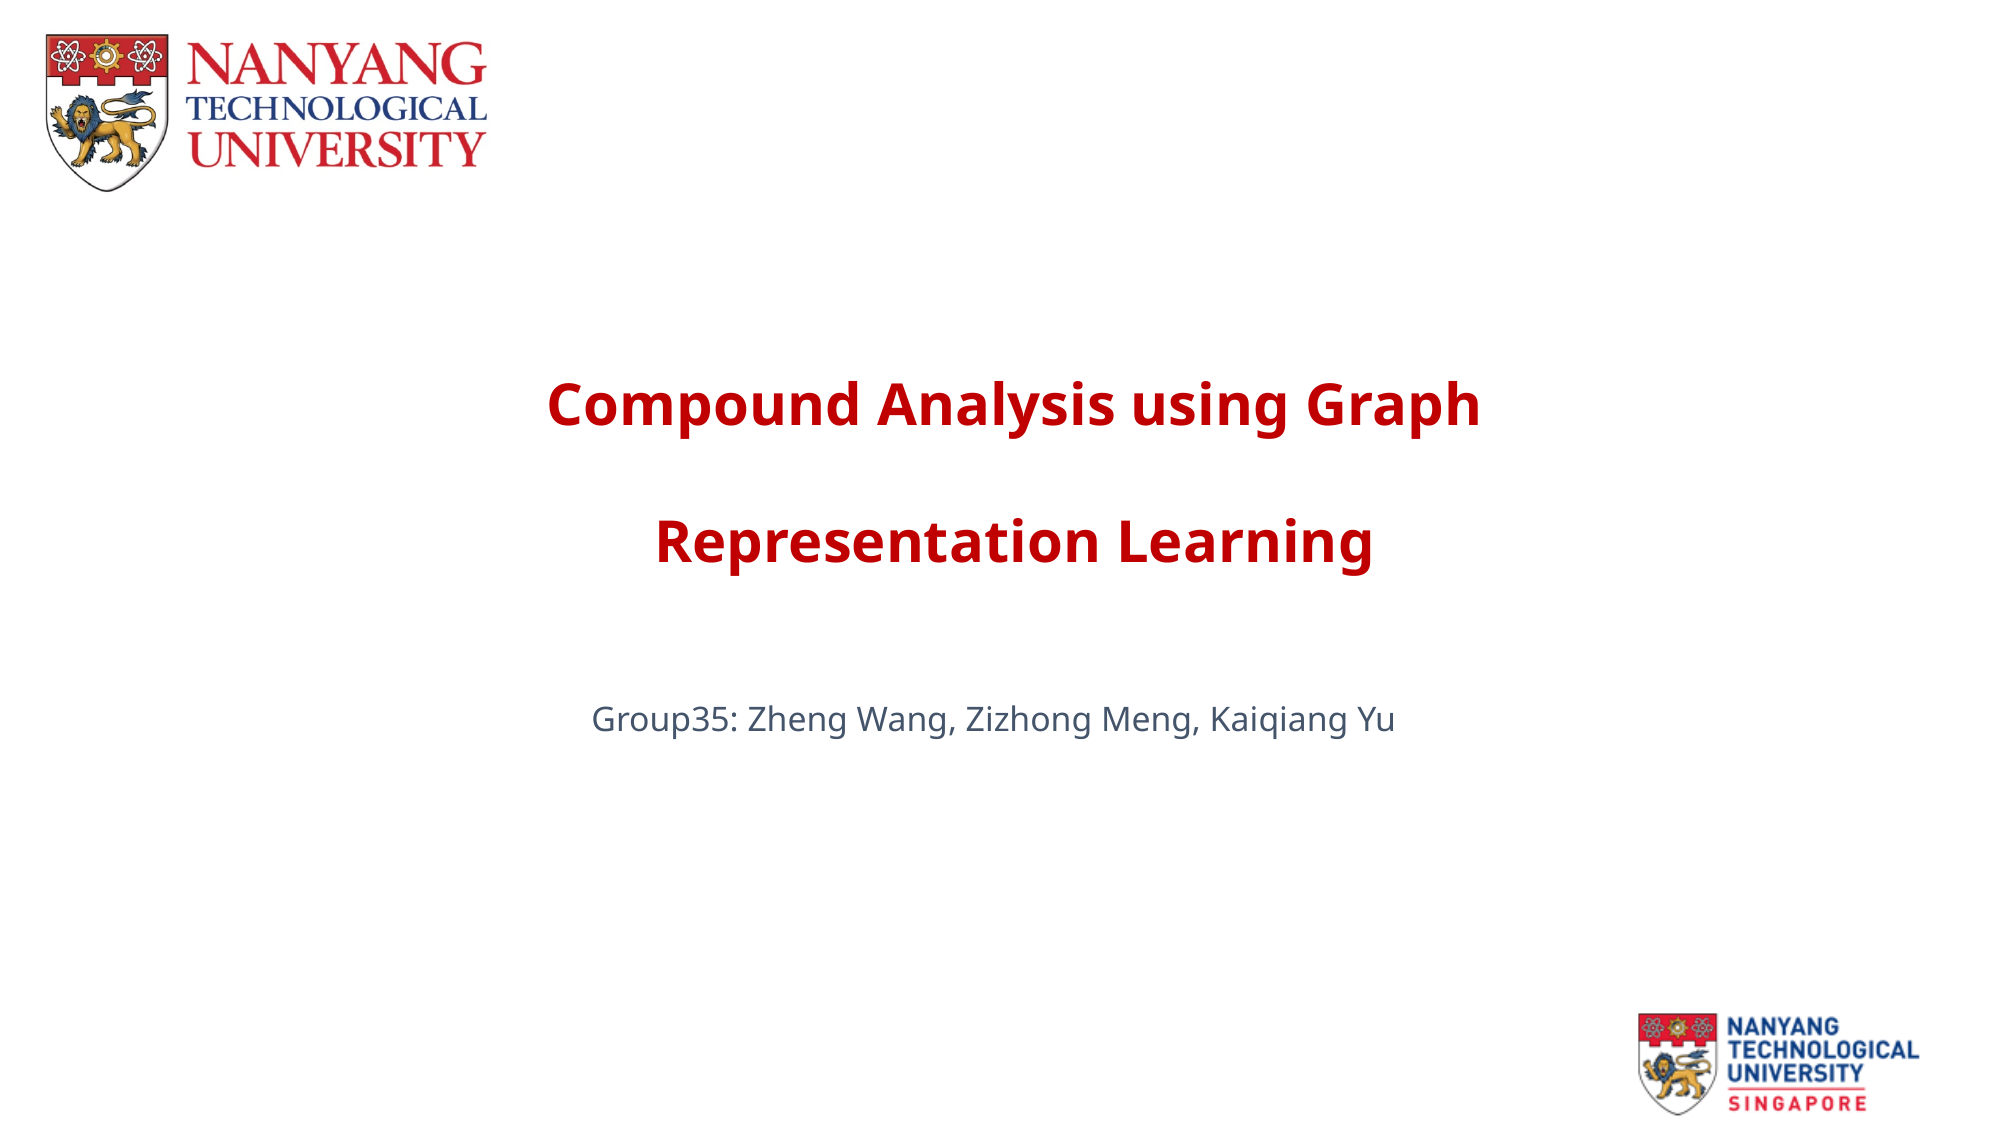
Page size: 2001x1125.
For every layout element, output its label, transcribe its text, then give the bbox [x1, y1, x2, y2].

picture [31, 19, 494, 196]
text_box Compound Analysis using Graph Representation Learning [333, 316, 1697, 558]
title [19, 467, 1756, 656]
picture [1637, 1011, 1921, 1118]
text_box Group35: Zheng Wang, Zizhong Meng, Kaiqiang Yu [326, 651, 1661, 837]
